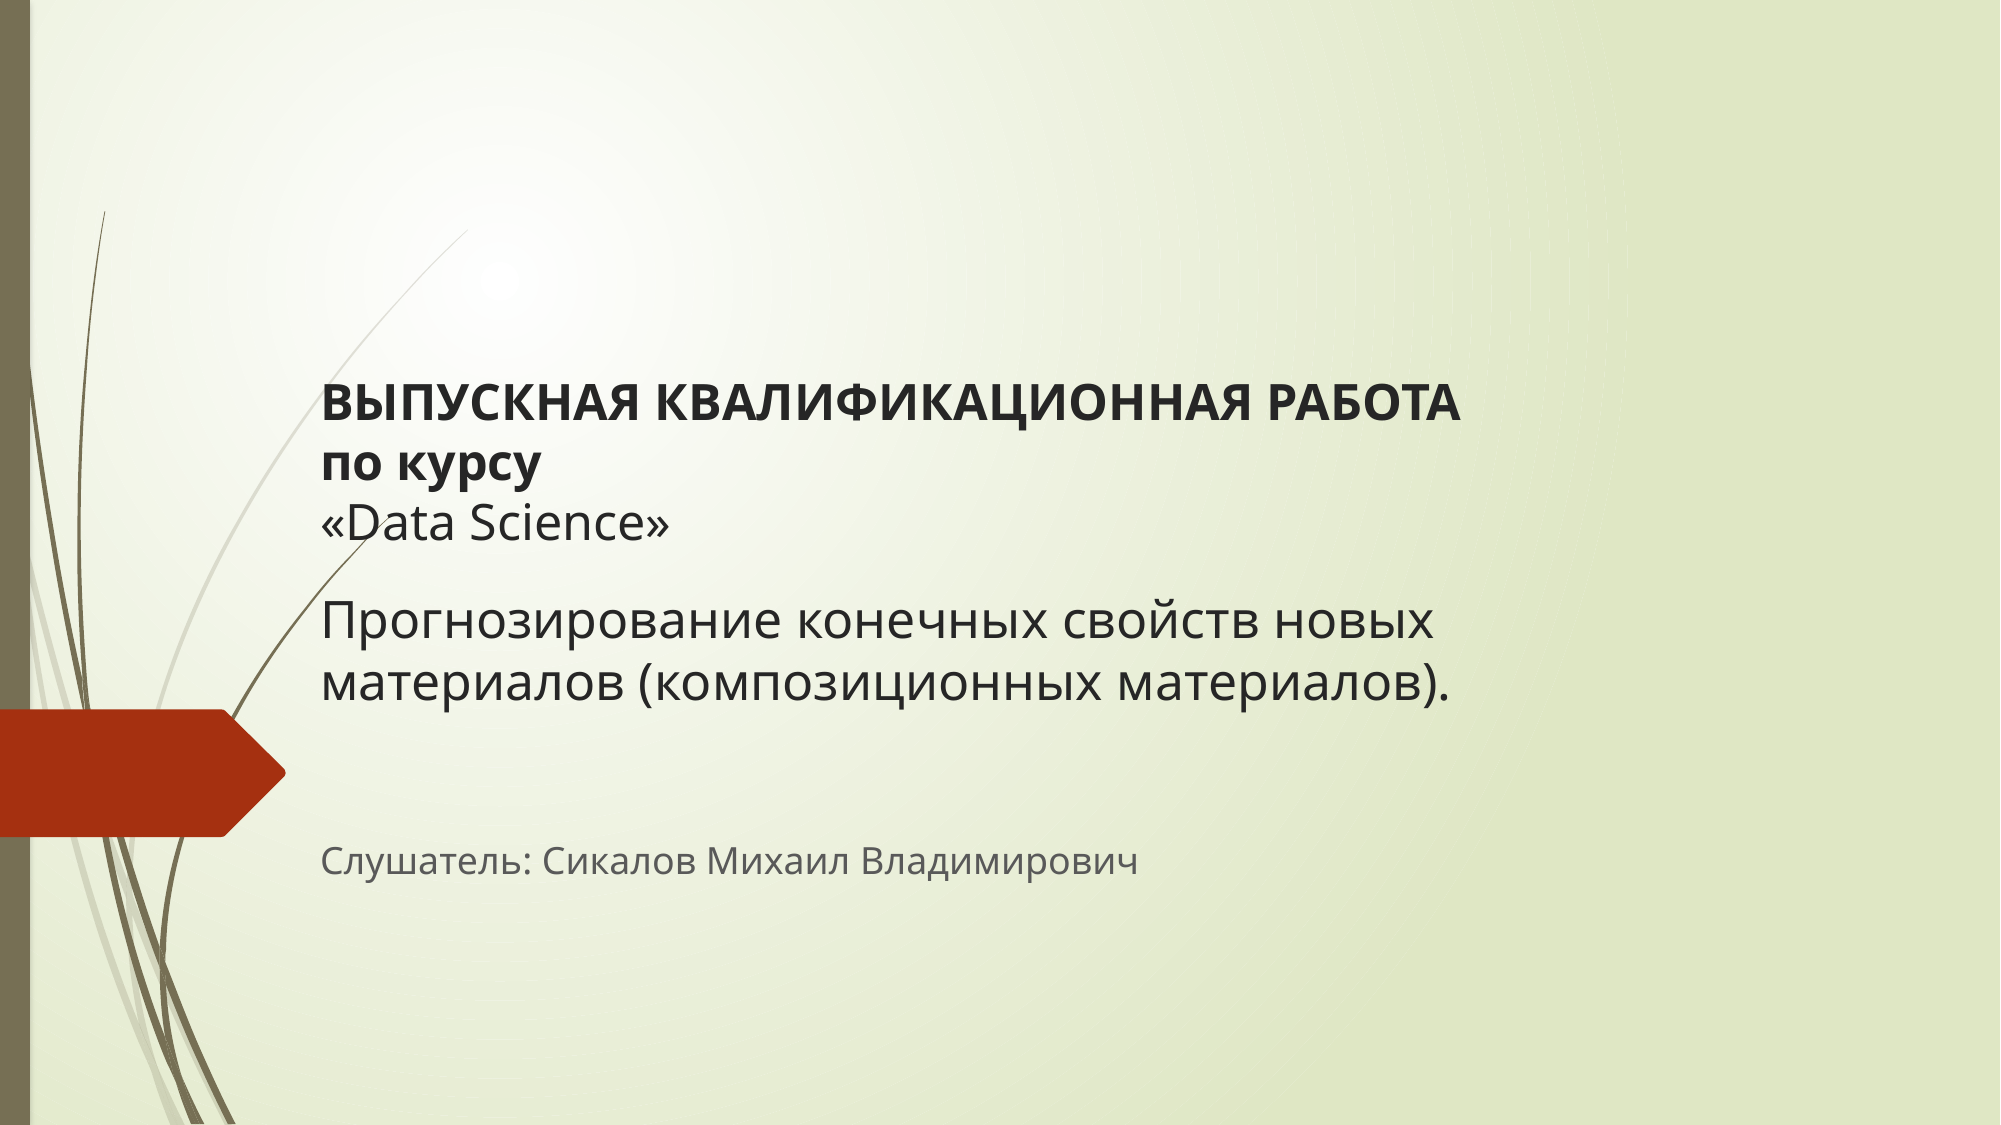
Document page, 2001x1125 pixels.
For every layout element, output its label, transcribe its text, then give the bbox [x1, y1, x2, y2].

subtitle Слушатель: Сикалов Михаил Владимирович [304, 829, 1726, 1015]
title ВЫПУСКНАЯ КВАЛИФИКАЦИОННАЯ РАБОТА по курсу «Data Science» [304, 271, 1726, 559]
text_box Прогнозирование конечных свойств новых материалов (композиционных материалов). [304, 579, 1726, 719]
